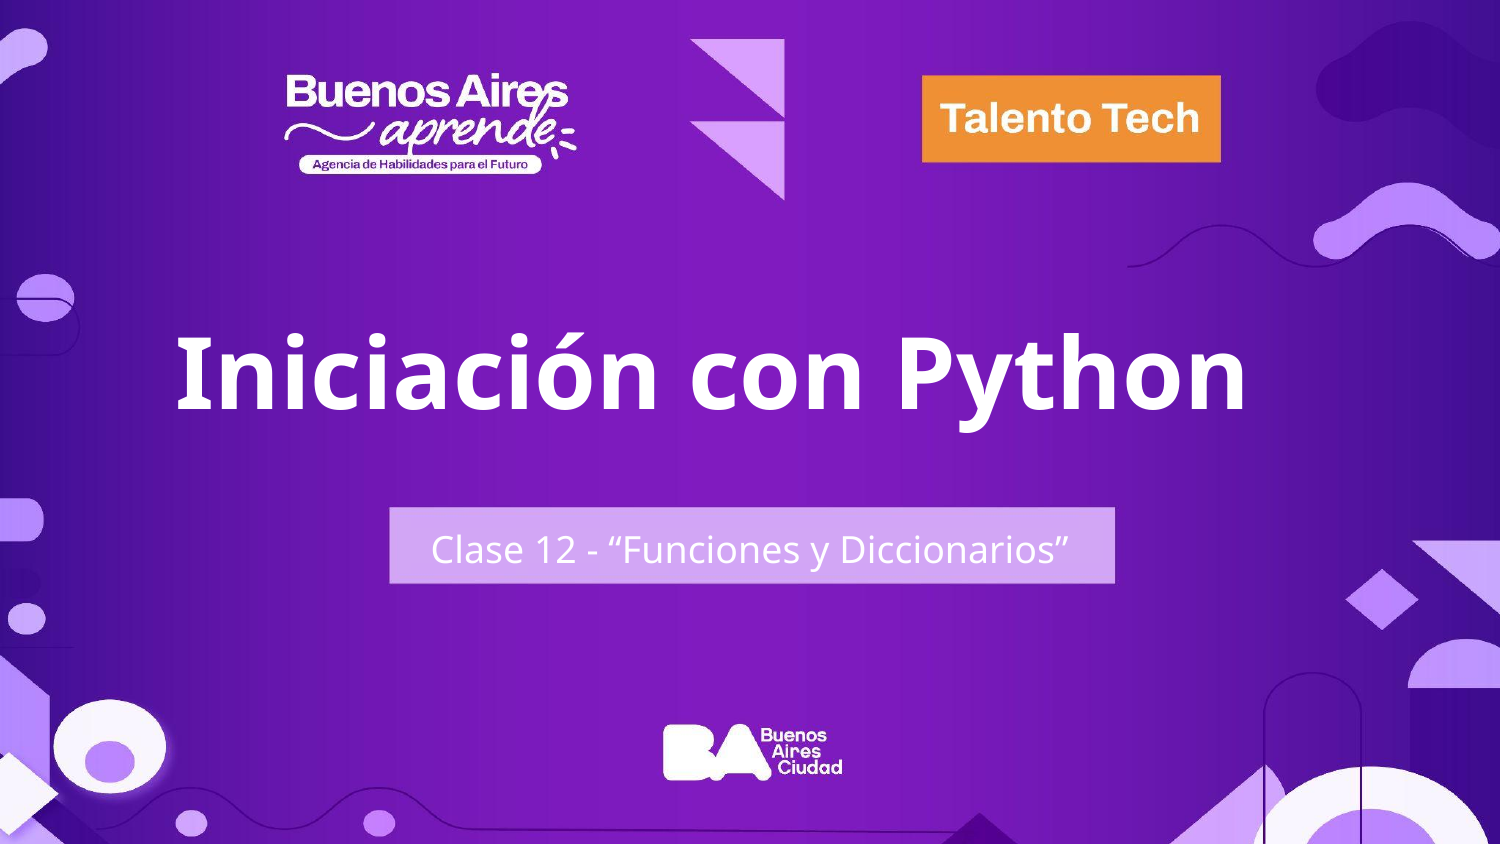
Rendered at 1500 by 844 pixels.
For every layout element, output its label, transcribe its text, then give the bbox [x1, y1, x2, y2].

picture [0, 0, 1500, 844]
text_box Clase 12 - “Funciones y Diccionarios” [399, 511, 1101, 583]
text_box Iniciación con Python [131, 294, 1296, 485]
